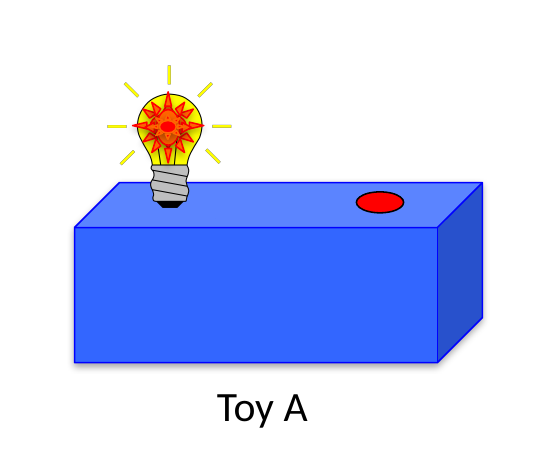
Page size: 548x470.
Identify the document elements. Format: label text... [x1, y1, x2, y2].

text_box Toy A [202, 372, 324, 438]
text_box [104, 62, 235, 222]
text_box [355, 191, 405, 214]
text_box [73, 181, 484, 364]
